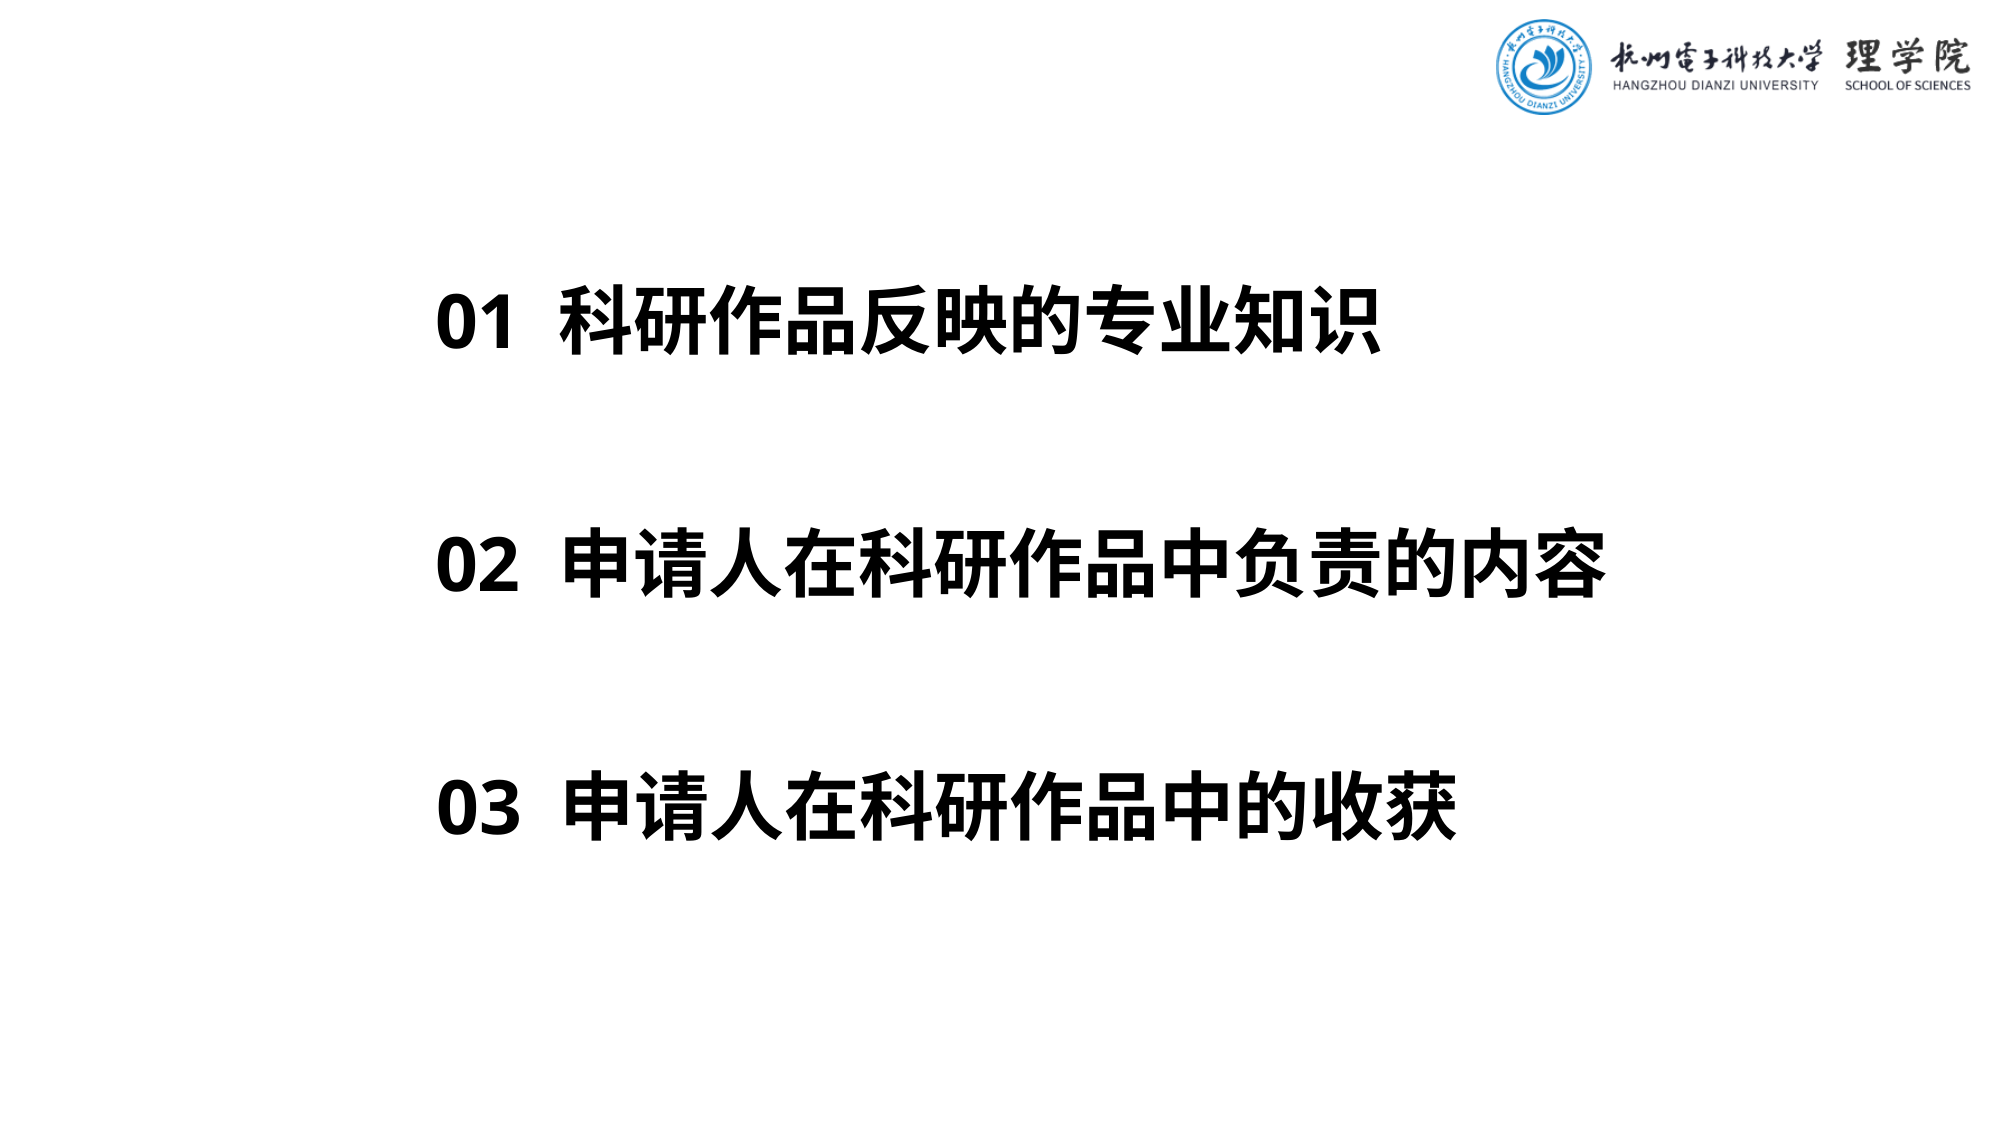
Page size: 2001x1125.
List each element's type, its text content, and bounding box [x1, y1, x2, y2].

text_box 02 申请人在科研作品中负责的内容 [420, 509, 1703, 615]
picture [1496, 19, 1973, 116]
text_box 03 申请人在科研作品中的收获 [421, 752, 1617, 858]
text_box 01 科研作品反映的专业知识 [420, 266, 1703, 372]
